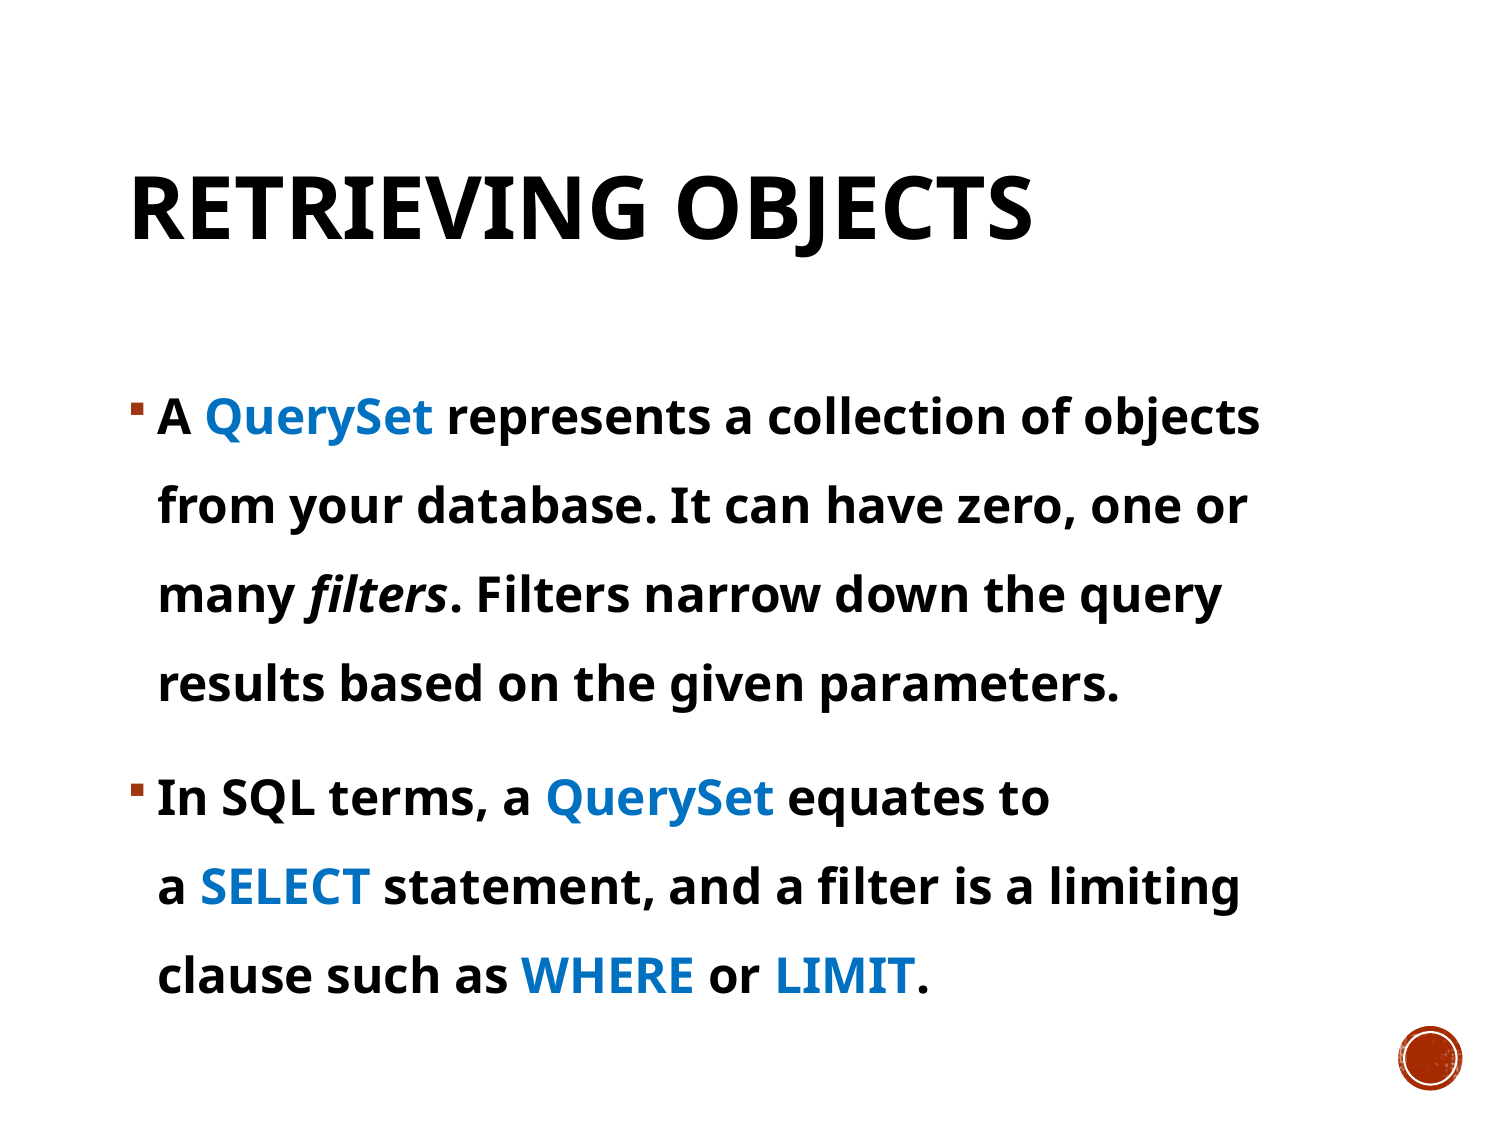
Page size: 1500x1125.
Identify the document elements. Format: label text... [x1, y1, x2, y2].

list A QuerySet represents a collection of objects from your database. It can have zero, one or many filters. Filters narrow down the query results based on the given parameters. In SQL terms, a QuerySet equates to a SELECT statement, and a filter is a limiting clause such as WHERE or LIMIT. [112, 348, 1388, 1013]
title Retrieving objects [112, 79, 1388, 344]
